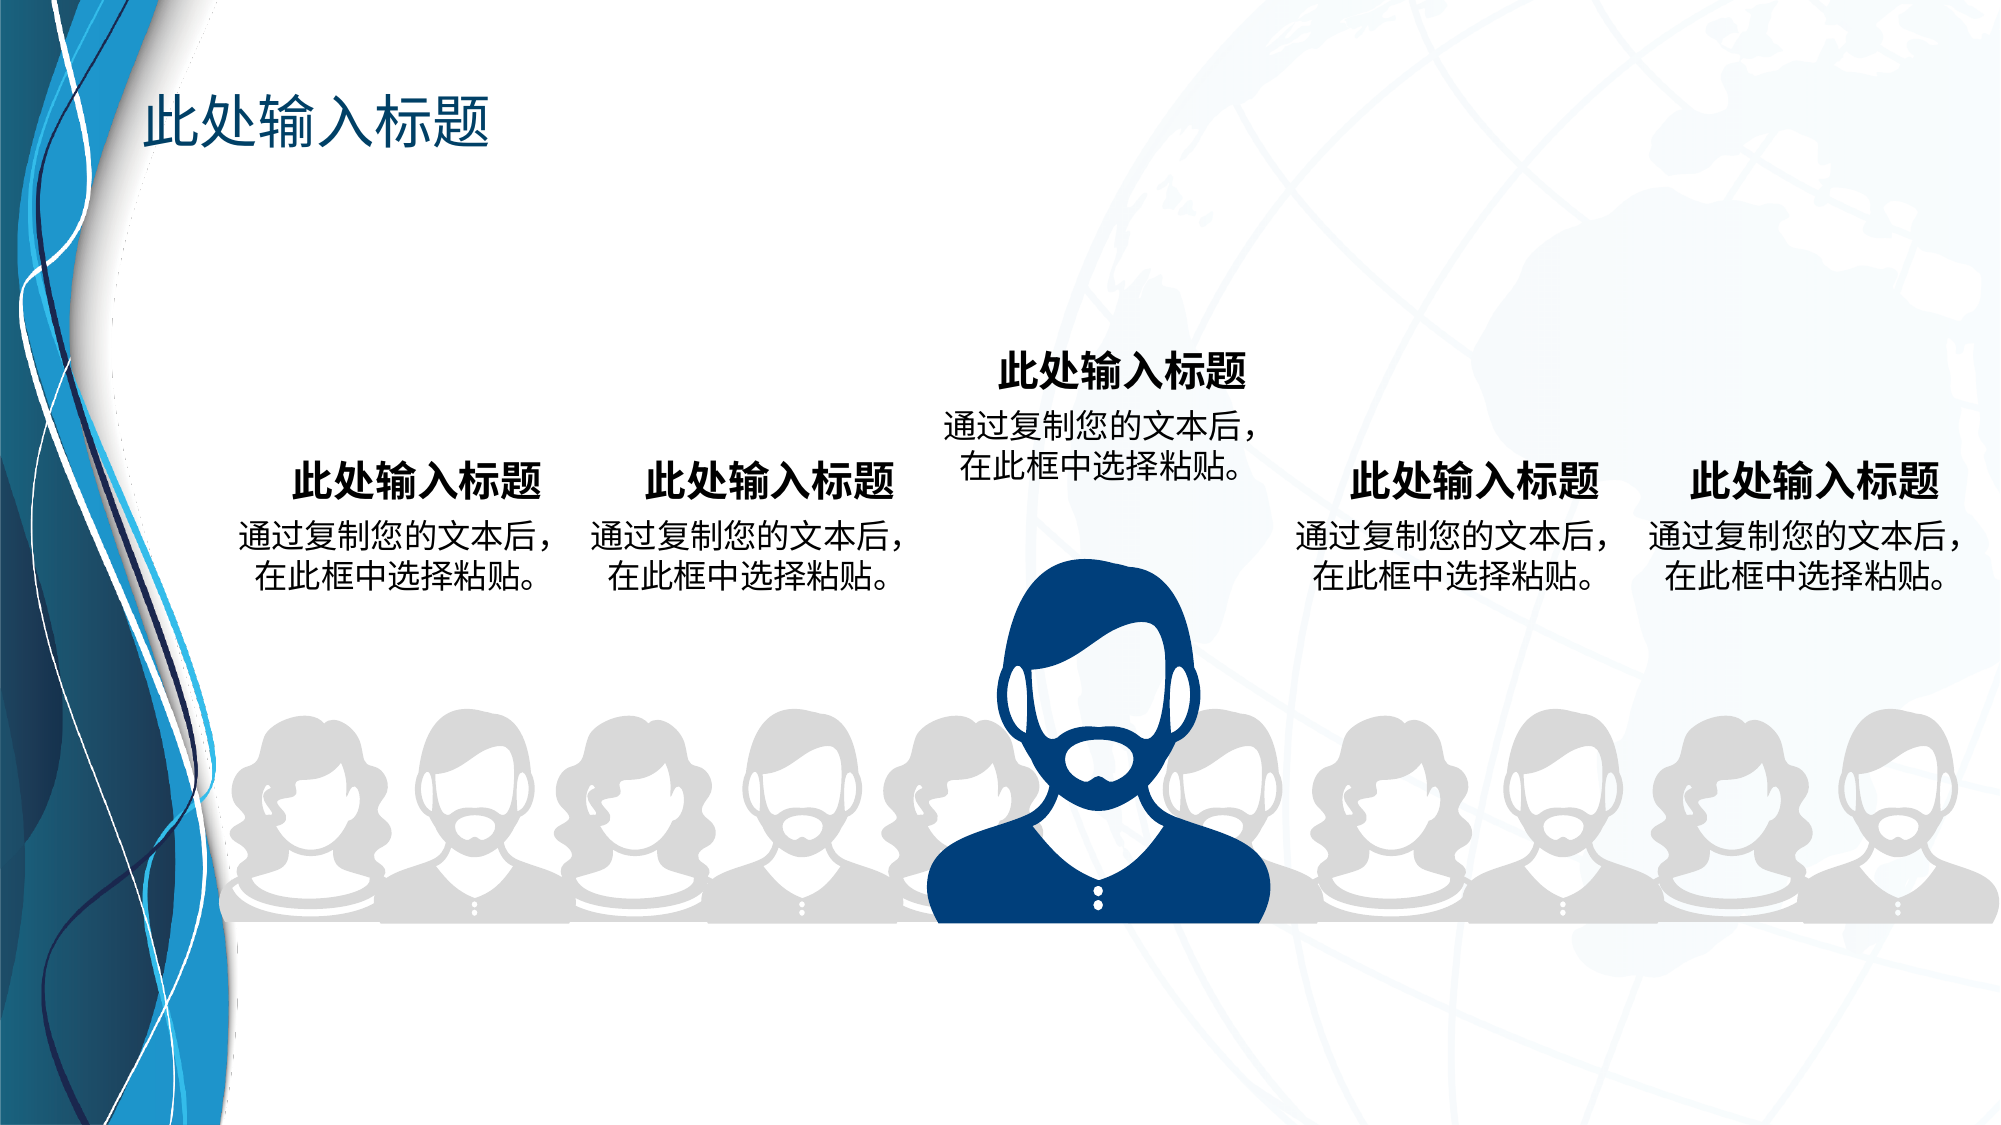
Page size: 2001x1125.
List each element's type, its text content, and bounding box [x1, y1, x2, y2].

text_box 此处输入标题 [126, 78, 589, 163]
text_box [218, 554, 2000, 924]
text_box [924, 341, 1307, 531]
picture [0, 0, 238, 1125]
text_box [219, 451, 572, 641]
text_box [1630, 451, 1999, 641]
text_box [572, 451, 955, 641]
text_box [1277, 451, 1630, 641]
